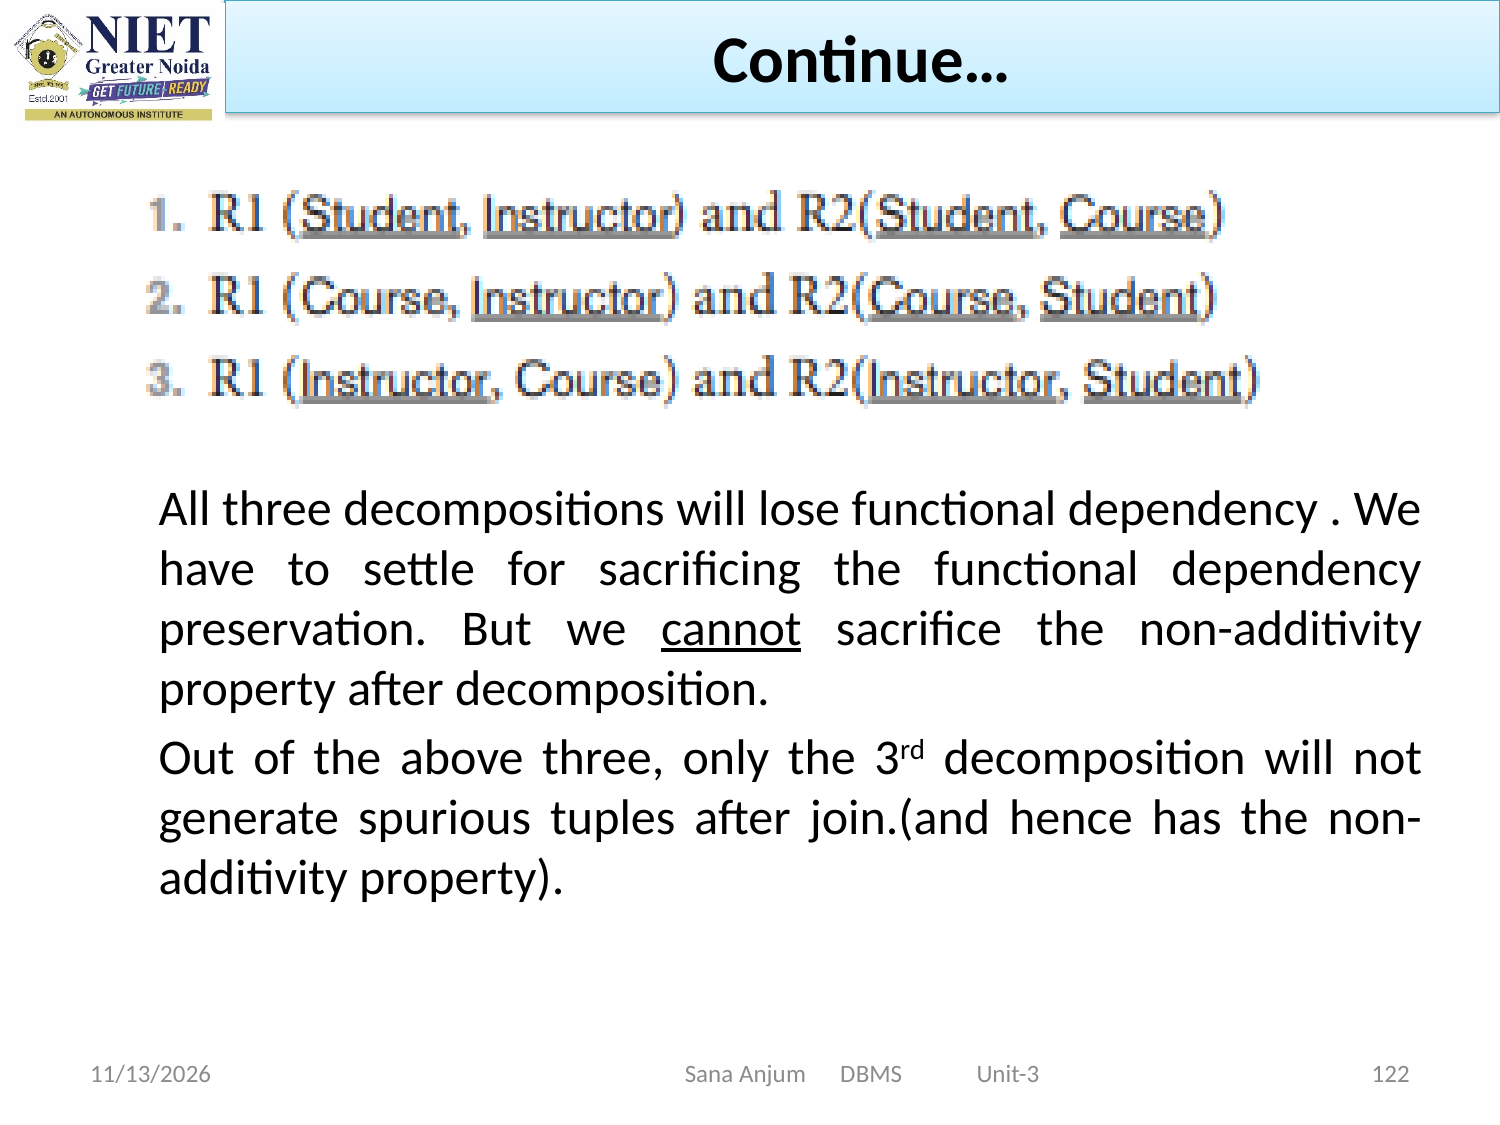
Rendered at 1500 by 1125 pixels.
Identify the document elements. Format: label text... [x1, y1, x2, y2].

picture [99, 149, 1301, 438]
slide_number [75, 1042, 425, 1103]
footer Sana Anjum DBMS Unit-3 [450, 1042, 1074, 1103]
list All three decompositions will lose functional dependency . We have to settle for sacrificing the functional dependency preservation. But we cannot sacrifice the non-additivity property after decomposition. Out of the above three, only the 3rd decomposition will not generate spurious tuples after join.(and hence has the non-additivity property). [87, 187, 1438, 963]
text_box Continue… [238, 0, 1500, 113]
slide_number 122 [1074, 1042, 1425, 1103]
picture [0, 0, 238, 135]
